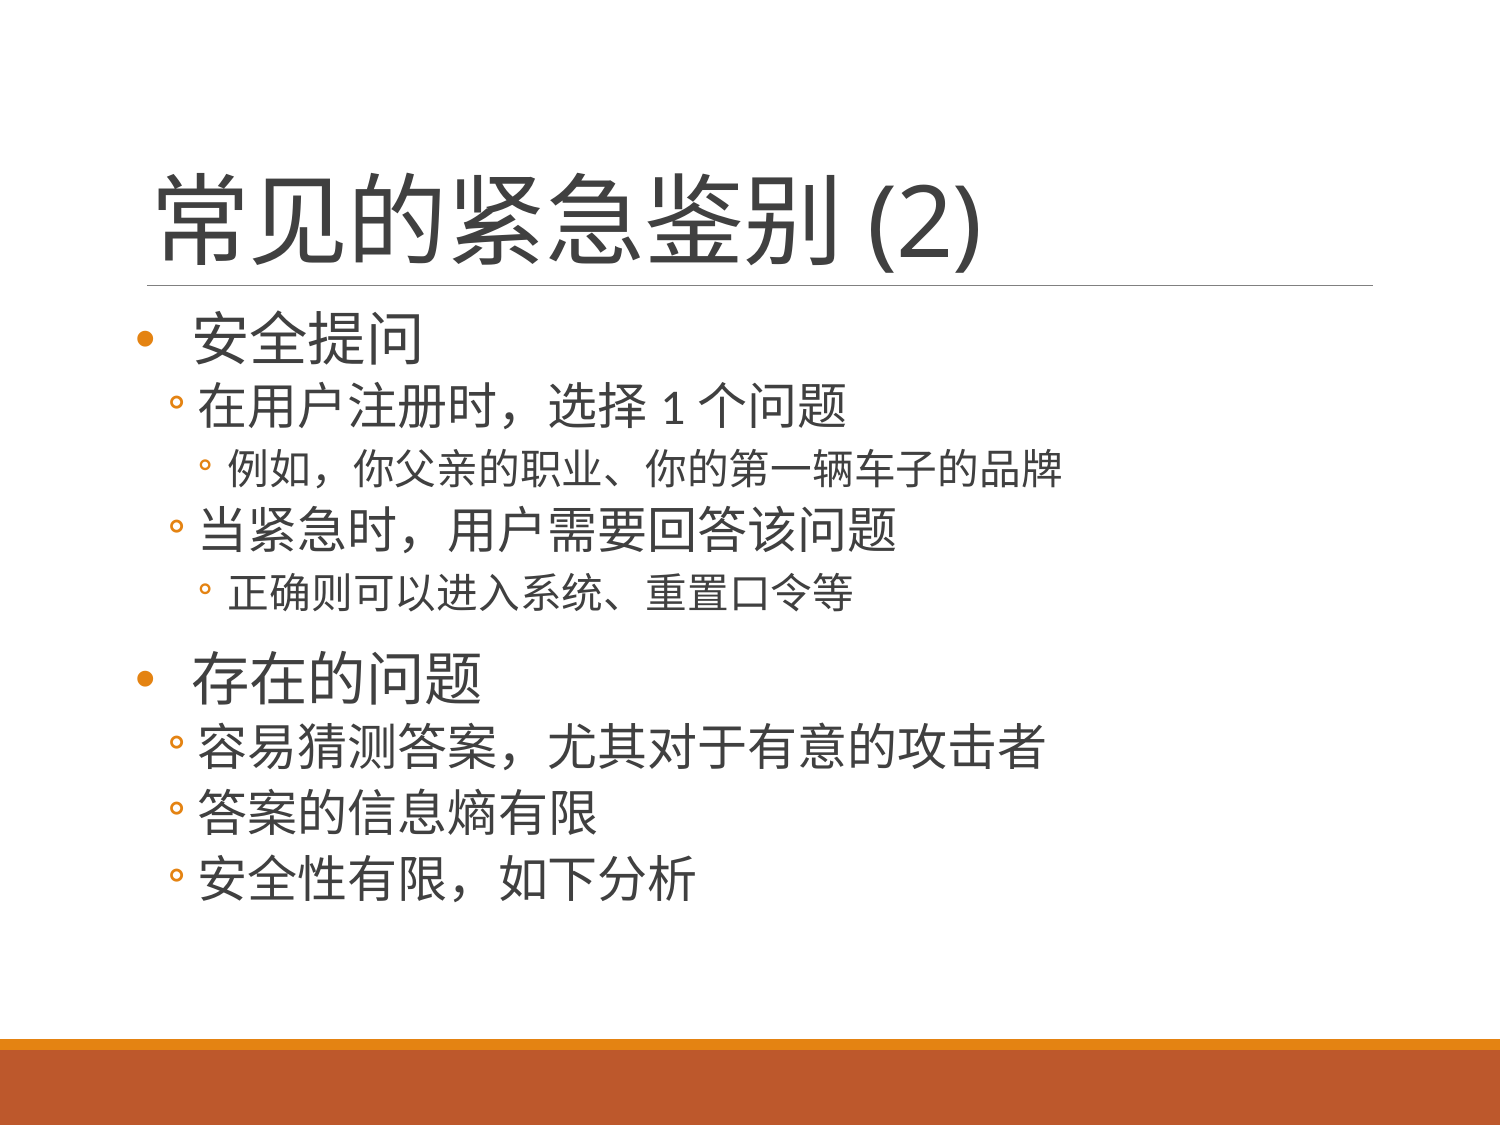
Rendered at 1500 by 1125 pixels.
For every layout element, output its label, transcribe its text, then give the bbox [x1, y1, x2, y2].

title 常见的紧急鉴别(2) [135, 47, 1373, 285]
list 安全提问 在用户注册时，选择1个问题 例如，你父亲的职业、你的第一辆车子的品牌 当紧急时，用户需要回答该问题 正确则可以进入系统、重置口令等 存在的问题 容易猜测答案，尤其对于有意的攻击者 答案的信息熵有限 安全性有限，如下分析 [135, 302, 1373, 963]
